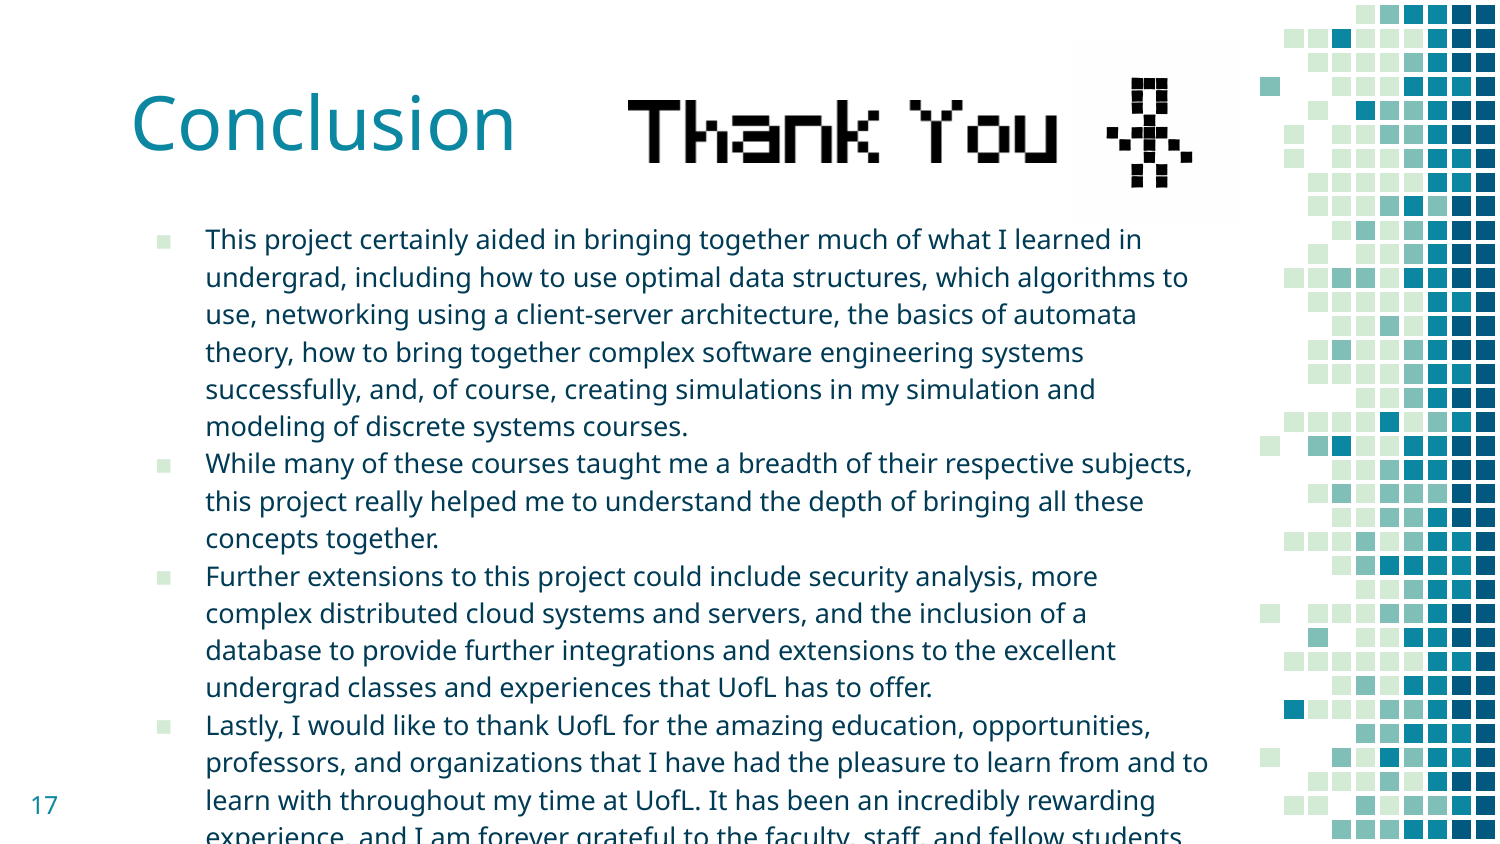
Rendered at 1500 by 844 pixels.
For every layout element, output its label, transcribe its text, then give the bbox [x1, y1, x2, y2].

slide_number ‹#› [15, 774, 105, 839]
title Conclusion [115, 40, 1068, 181]
list This project certainly aided in bringing together much of what I learned in undergrad, including how to use optimal data structures, which algorithms to use, networking using a client-server architecture, the basics of automata theory, how to bring together complex software engineering systems successfully, and, of course, creating simulations in my simulation and modeling of discrete systems courses. While many of these courses taught me a breadth of their respective subjects, this project really helped me to understand the depth of bringing all these concepts together. Further extensions to this project could include security analysis, more complex distributed cloud systems and servers, and the inclusion of a database to provide further integrations and extensions to the excellent undergrad classes and experiences that UofL has to offer. Lastly, I would like to thank UofL for the amazing education, opportunities, professors, and organizations that I have had the pleasure to learn from and to learn with throughout my time at UofL. It has been an incredibly rewarding experience, and I am forever grateful to the faculty, staff, and fellow students for this experience. [115, 203, 1225, 763]
picture [623, 41, 1238, 224]
